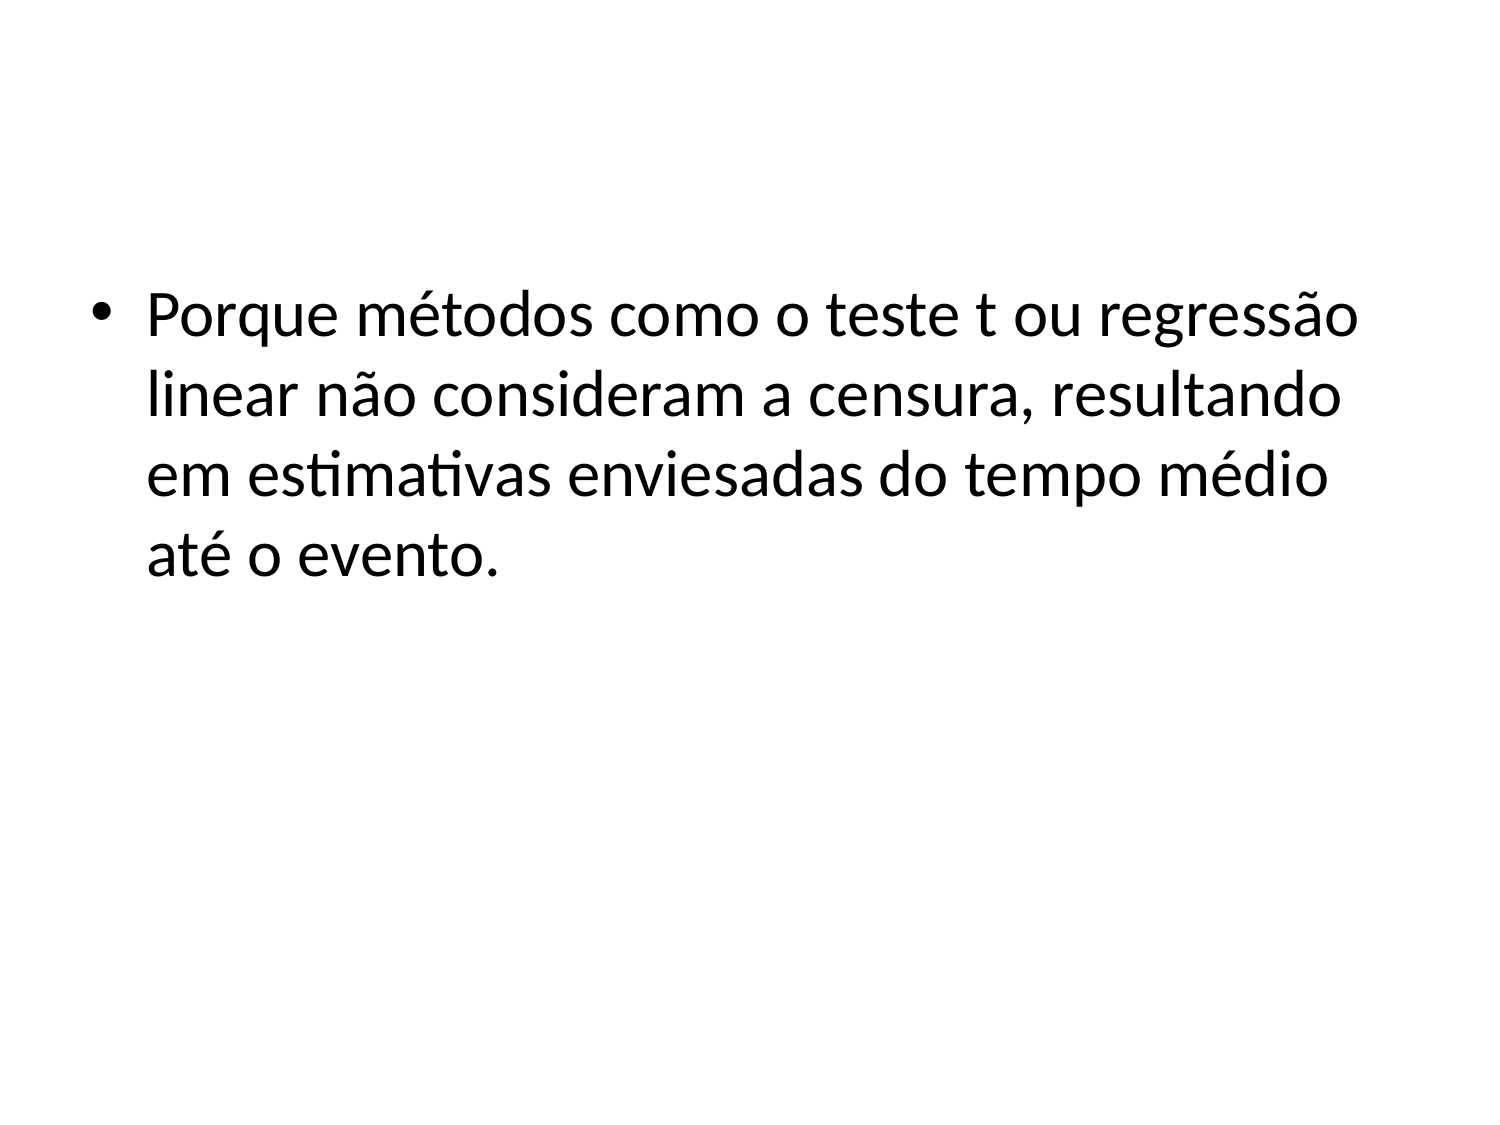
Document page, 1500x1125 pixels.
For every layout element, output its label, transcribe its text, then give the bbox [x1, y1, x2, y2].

list Porque métodos como o teste t ou regressão linear não consideram a censura, resultando em estimativas enviesadas do tempo médio até o evento. [75, 262, 1425, 1005]
